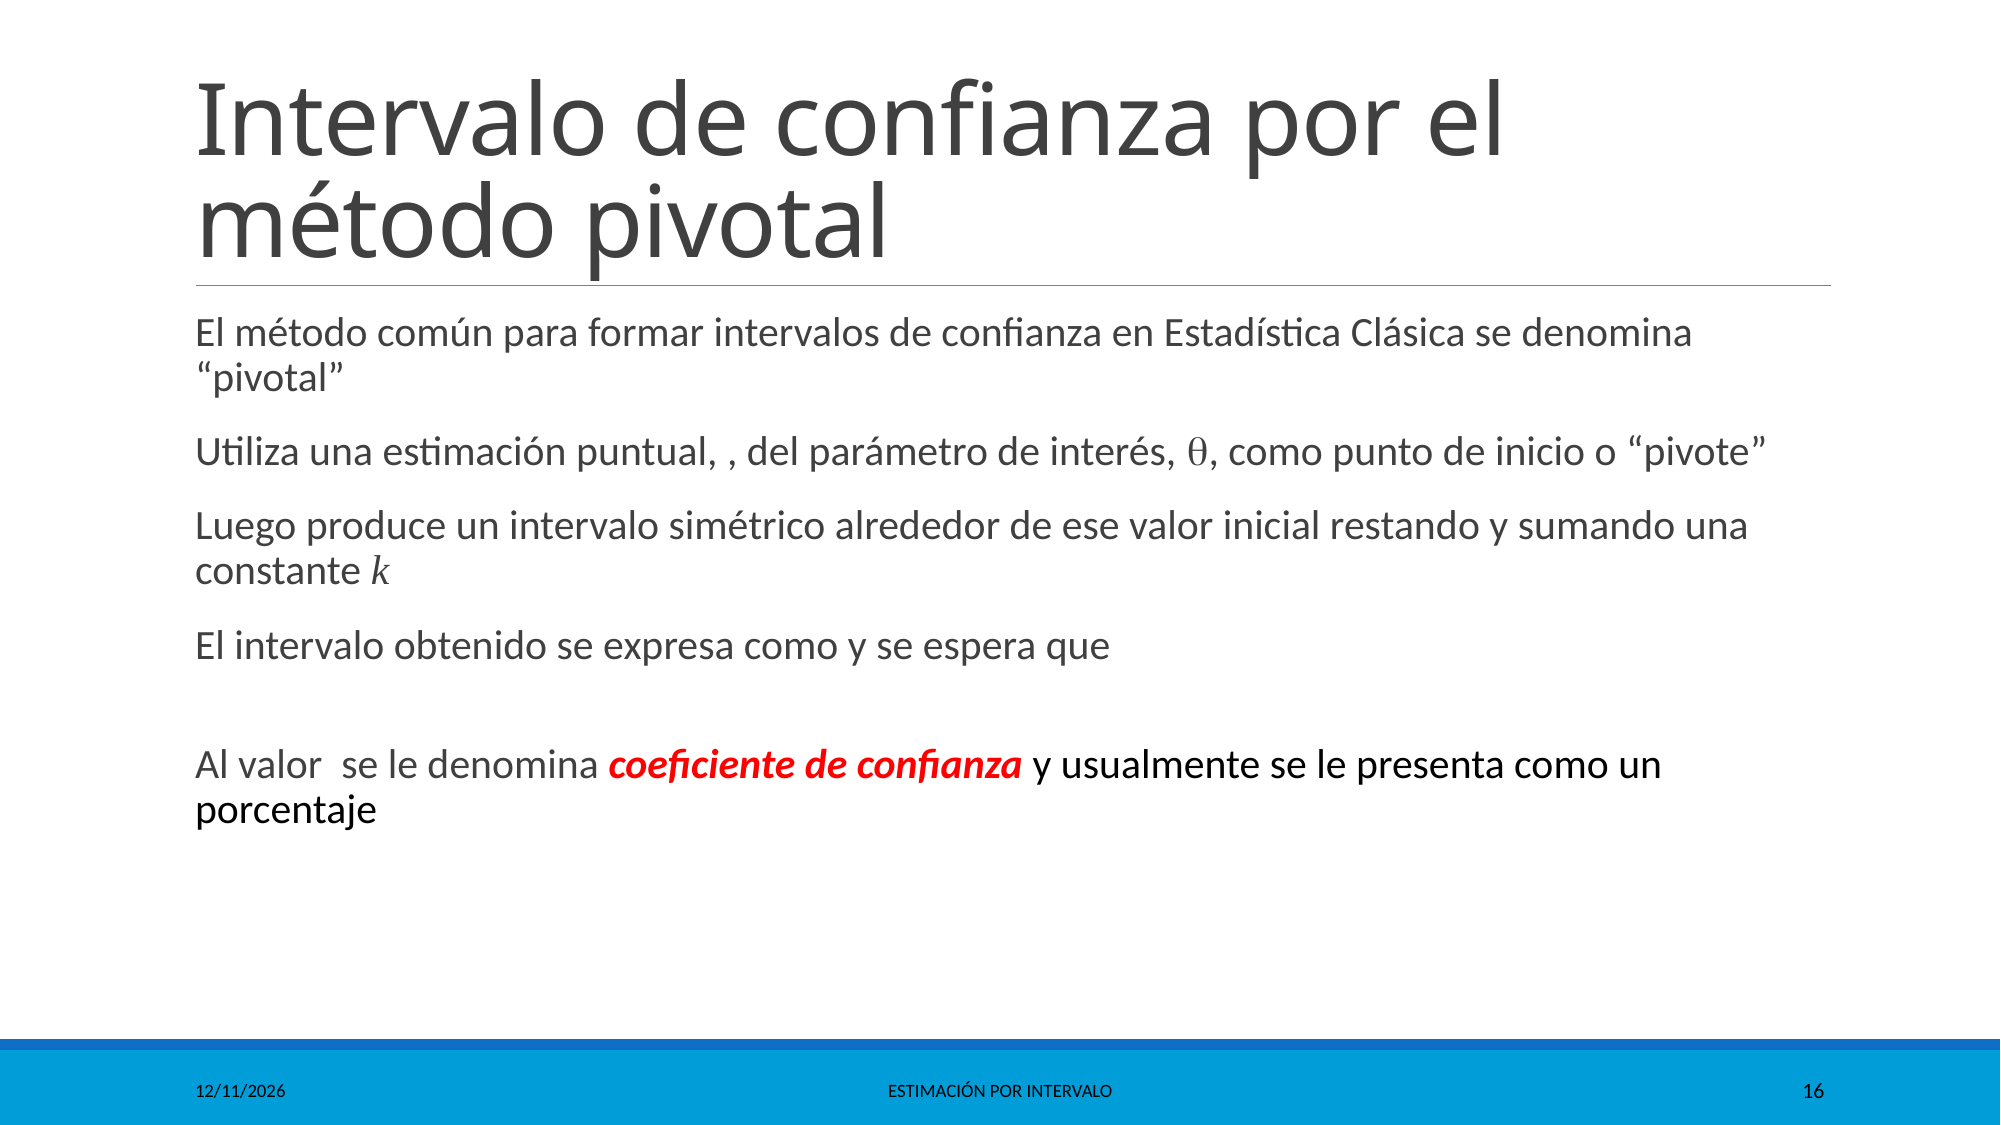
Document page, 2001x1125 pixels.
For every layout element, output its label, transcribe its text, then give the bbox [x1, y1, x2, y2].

footer Estimación por Intervalo [604, 1059, 1396, 1120]
title Intervalo de confianza por el método pivotal [180, 47, 1830, 285]
slide_number 16 [1624, 1059, 1840, 1120]
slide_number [180, 1059, 586, 1120]
